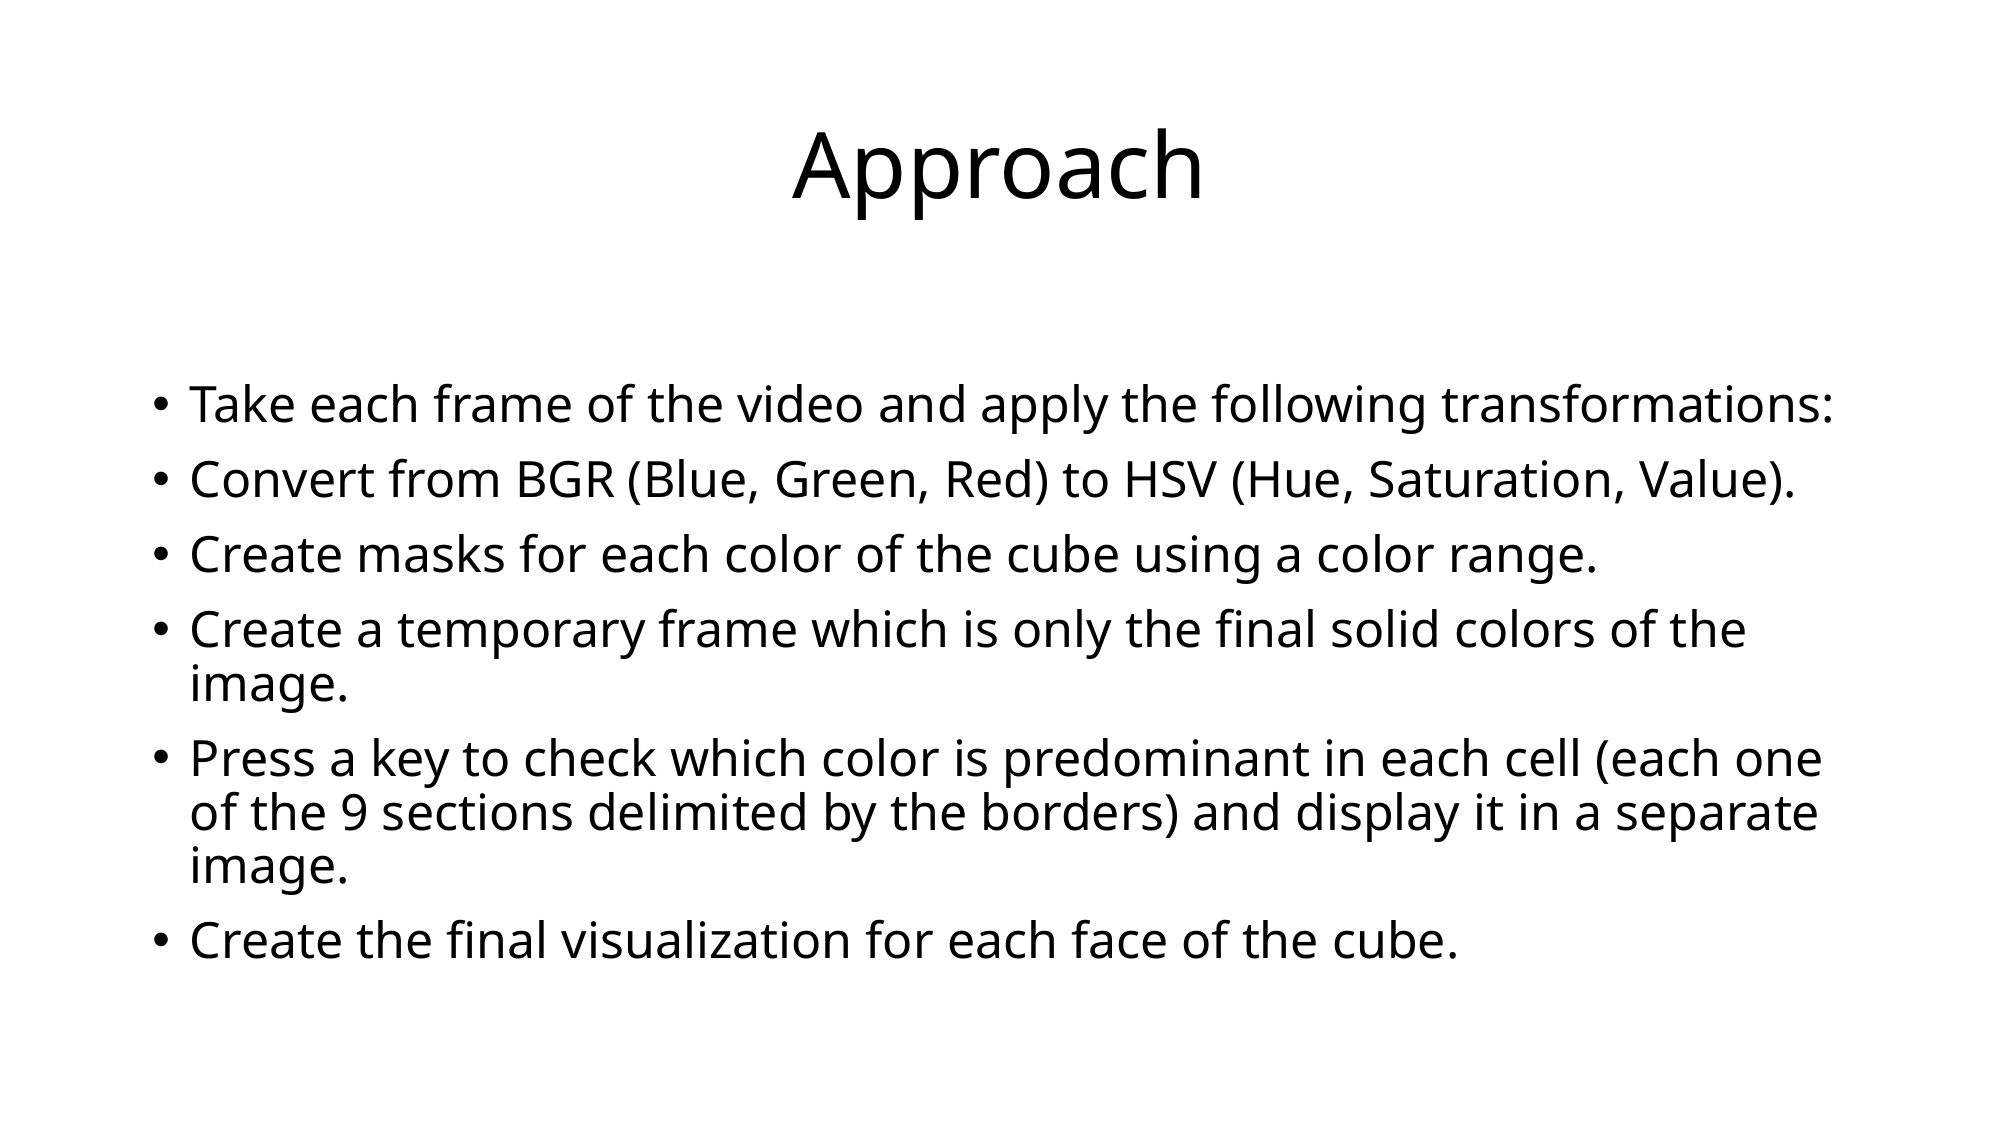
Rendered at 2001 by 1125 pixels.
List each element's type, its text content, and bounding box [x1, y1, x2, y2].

list Take each frame of the video and apply the following transformations: Convert from BGR (Blue, Green, Red) to HSV (Hue, Saturation, Value). Create masks for each color of the cube using a color range. Create a temporary frame which is only the final solid colors of the image. Press a key to check which color is predominant in each cell (each one of the 9 sections delimited by the borders) and display it in a separate image. Create the final visualization for each face of the cube. [137, 372, 1863, 1086]
title Approach [137, 59, 1863, 278]
